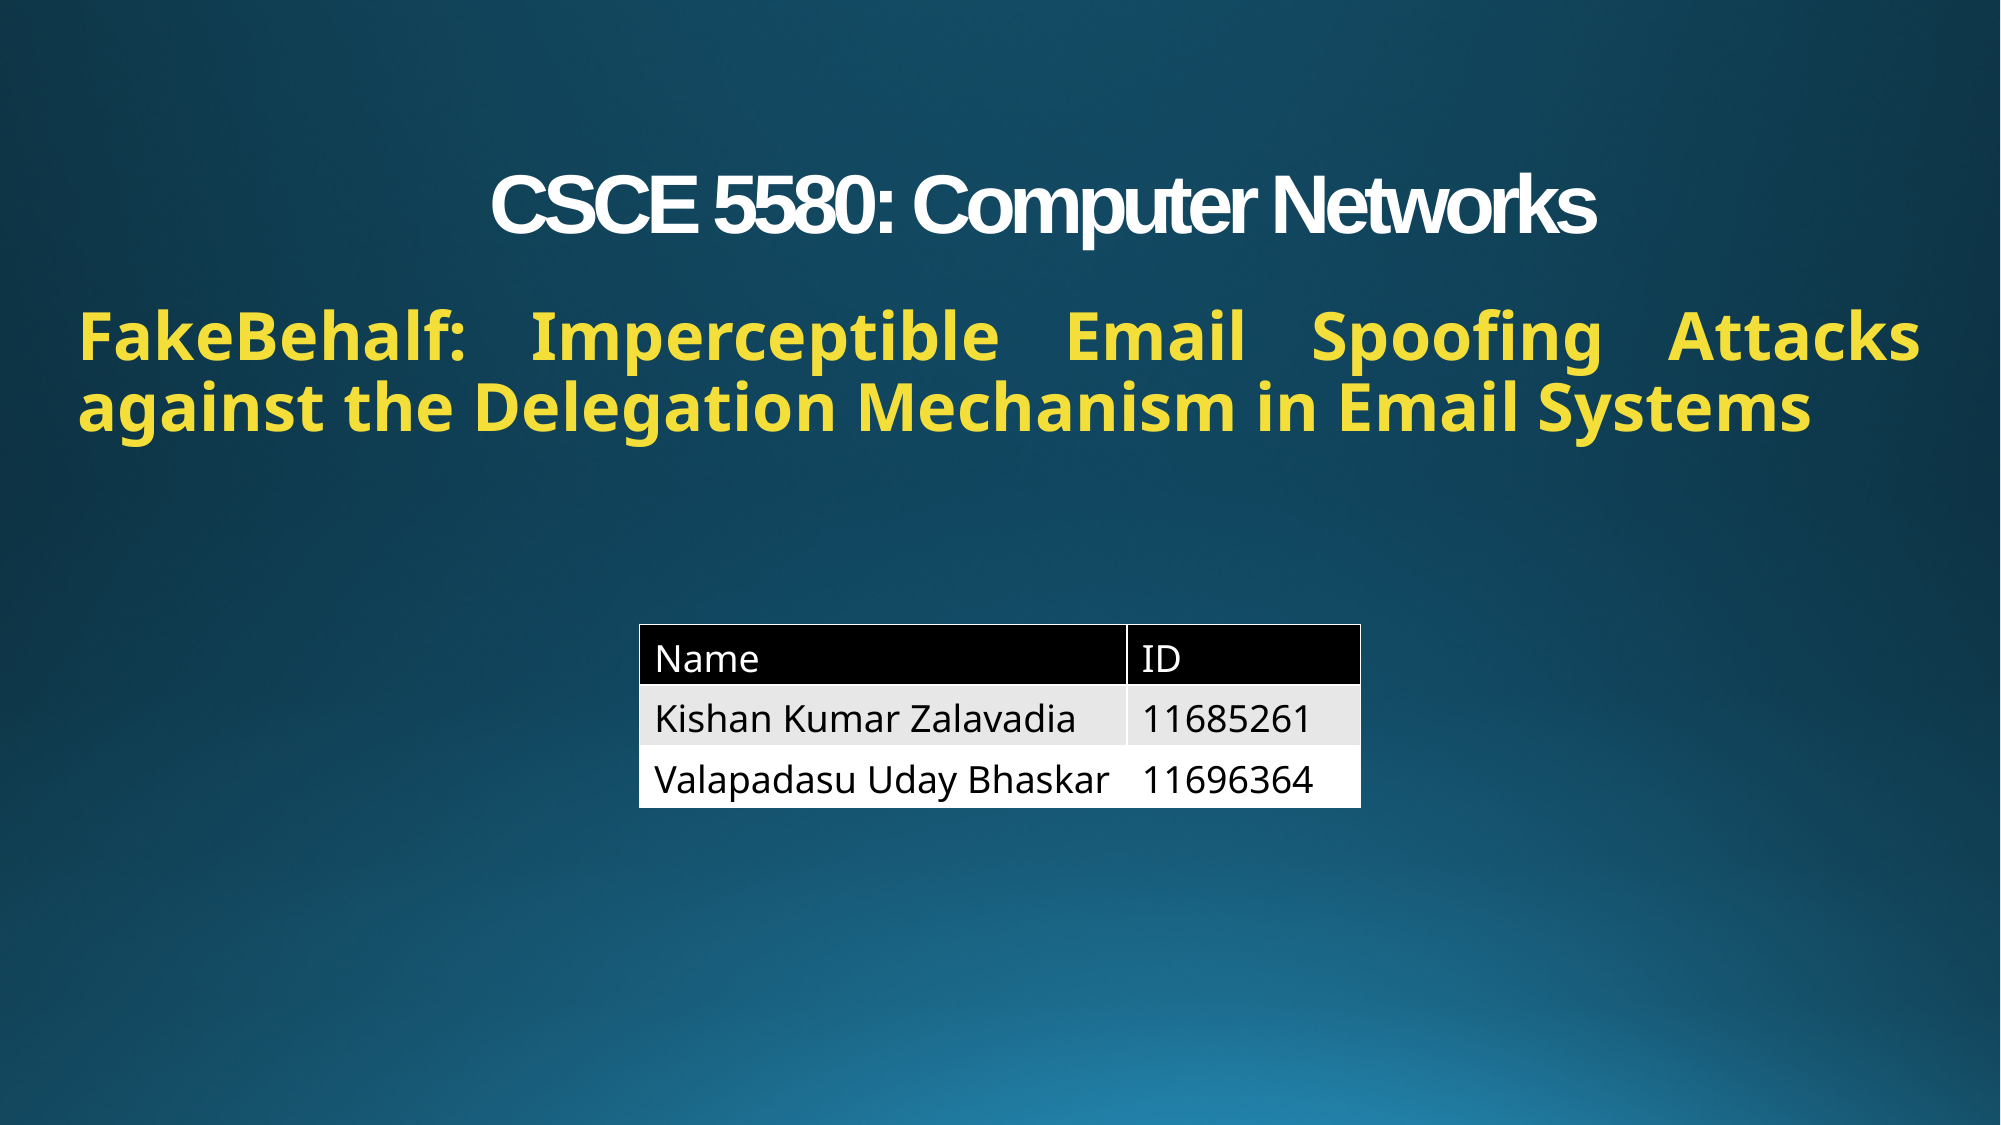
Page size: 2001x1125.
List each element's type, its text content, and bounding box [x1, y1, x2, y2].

table_cell 11696364 [1128, 747, 1360, 806]
title CSCE 5580: Computer Networks [35, 37, 2000, 259]
table_cell Kishan Kumar Zalavadia [640, 686, 1126, 745]
table_header Name [640, 625, 1126, 684]
table_cell 11685261 [1128, 686, 1360, 745]
picture [0, 0, 2001, 1125]
table_cell Valapadasu Uday Bhaskar [640, 747, 1126, 806]
table_header ID [1128, 625, 1360, 684]
subtitle FakeBehalf: Imperceptible Email Spoofing Attacks against the Delegation Mechanism in Email Systems [77, 48, 1923, 701]
